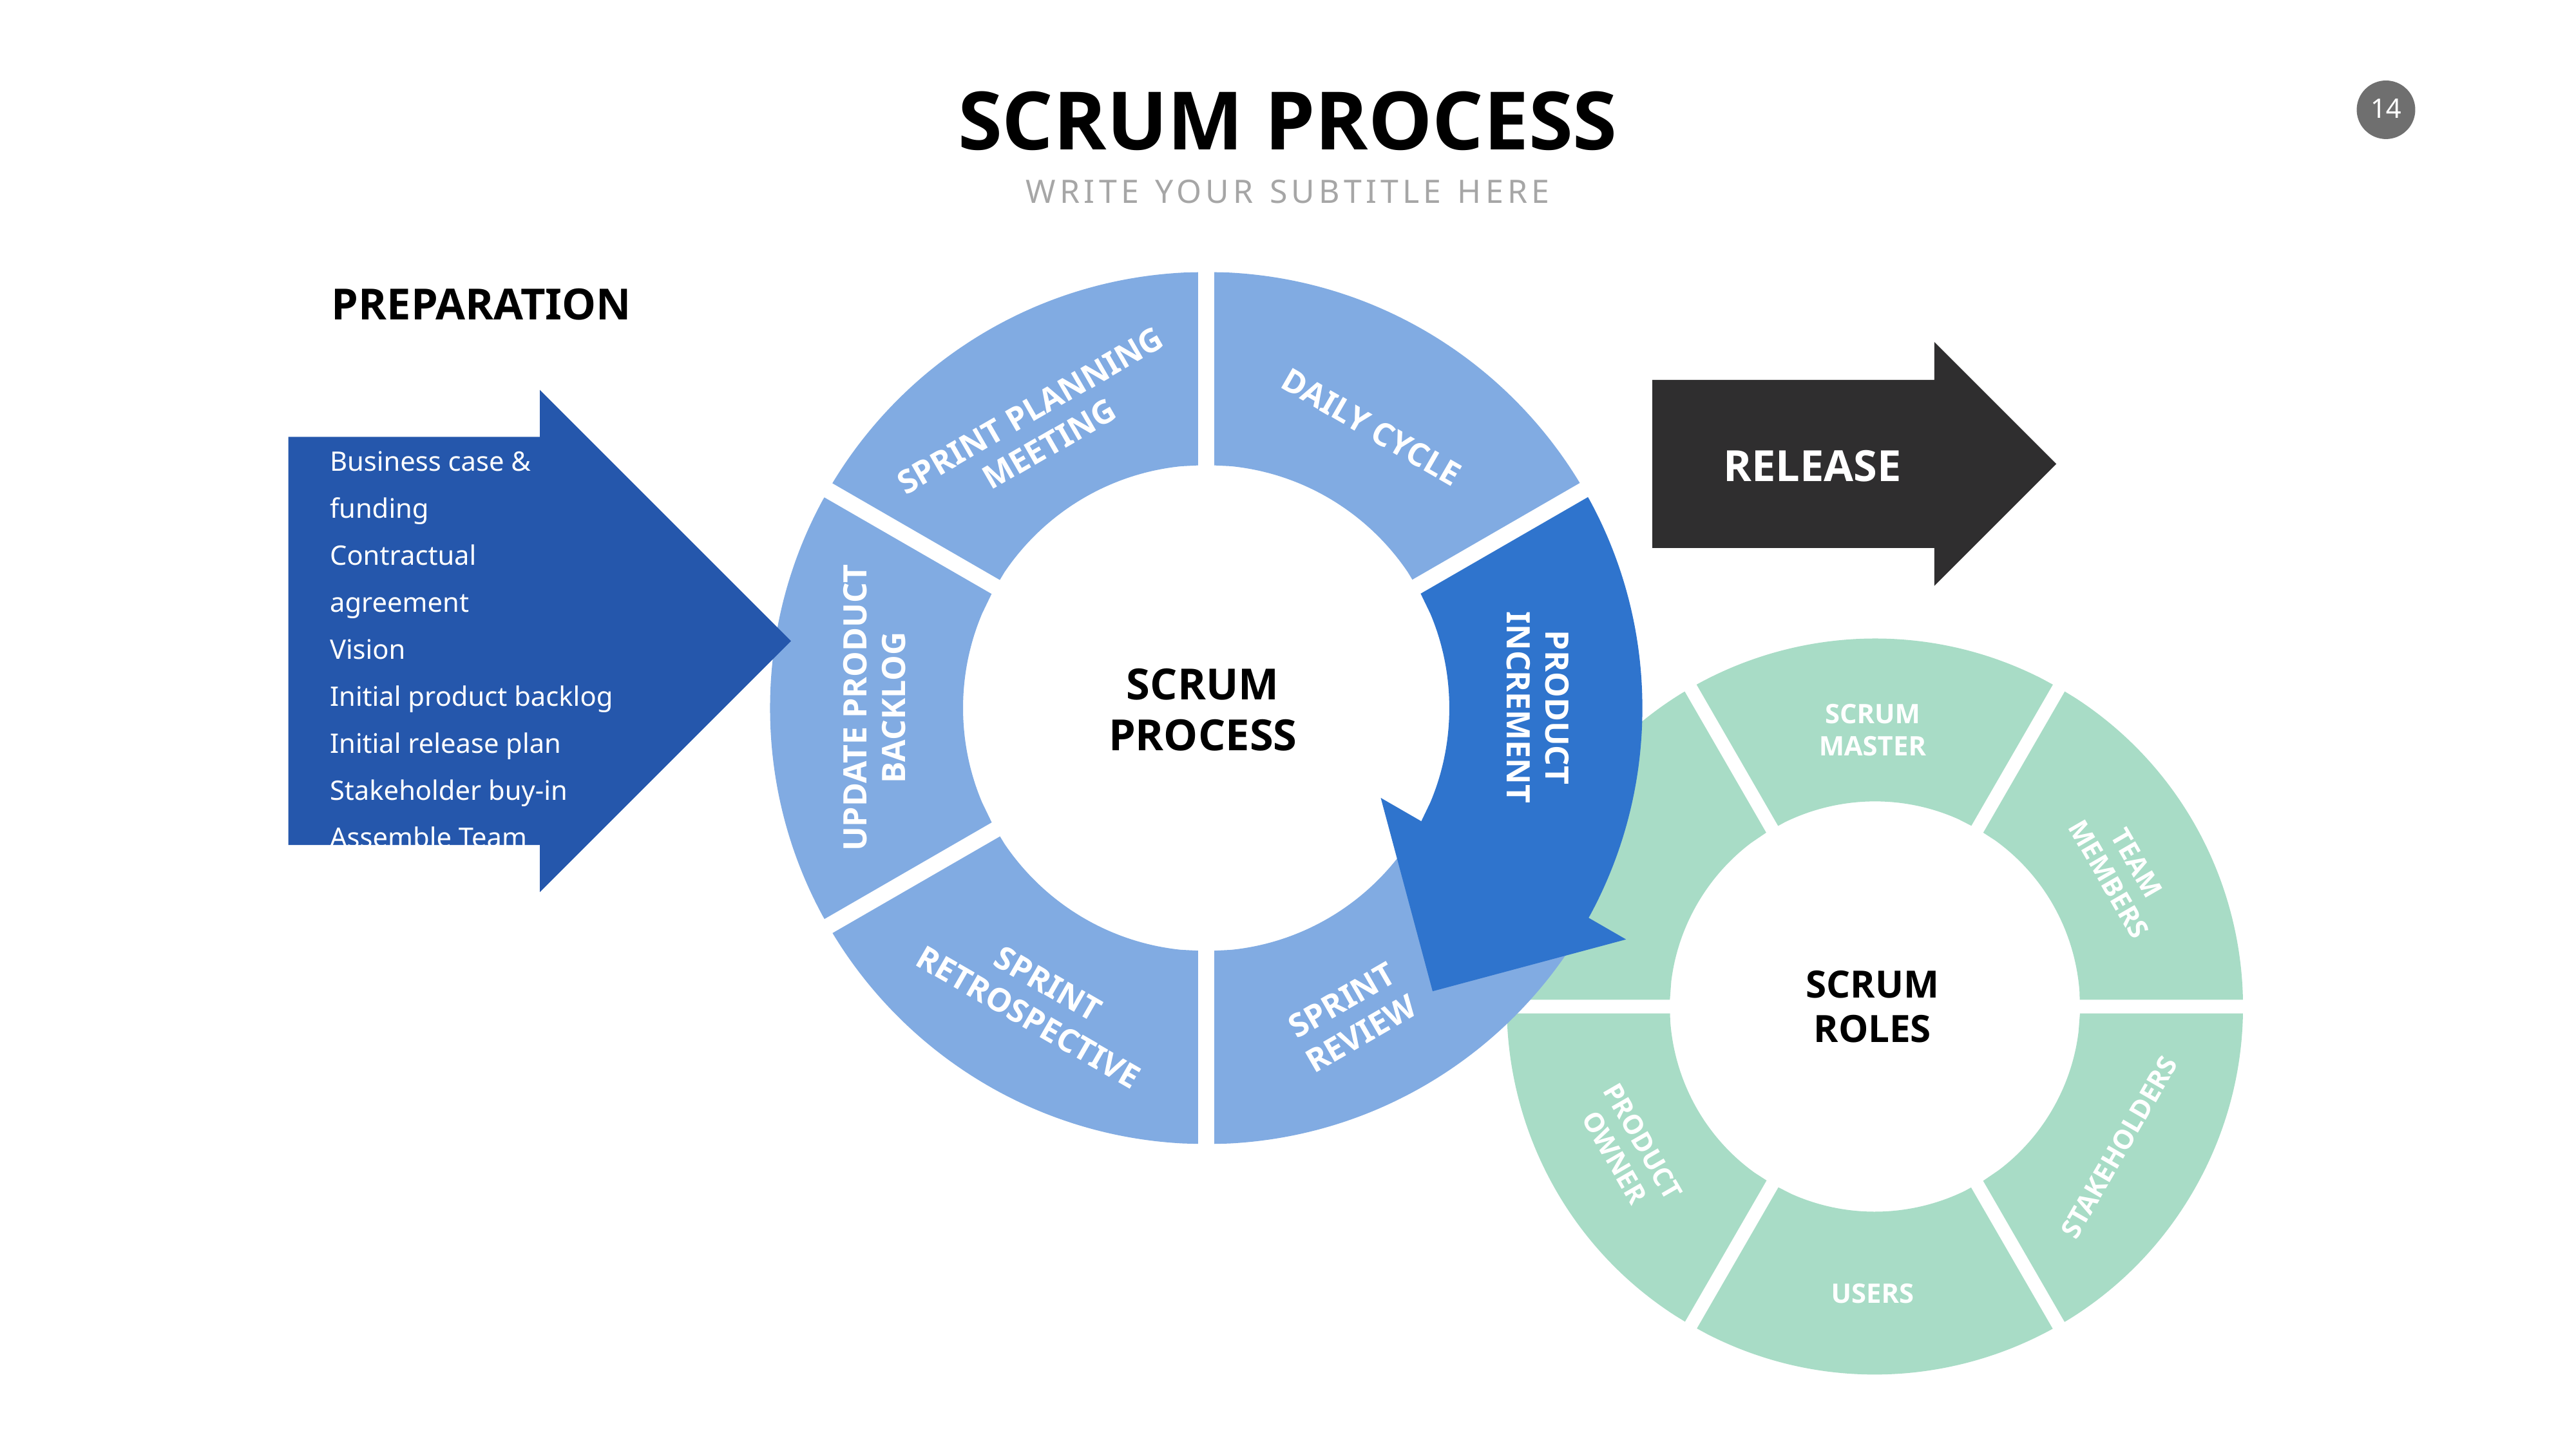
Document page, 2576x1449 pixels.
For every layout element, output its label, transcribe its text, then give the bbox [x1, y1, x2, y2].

text_box WRITE YOUR SUBTITLE HERE [1016, 166, 1560, 215]
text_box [288, 271, 2288, 1423]
text_box SCRUM PROCESS [948, 64, 1628, 171]
